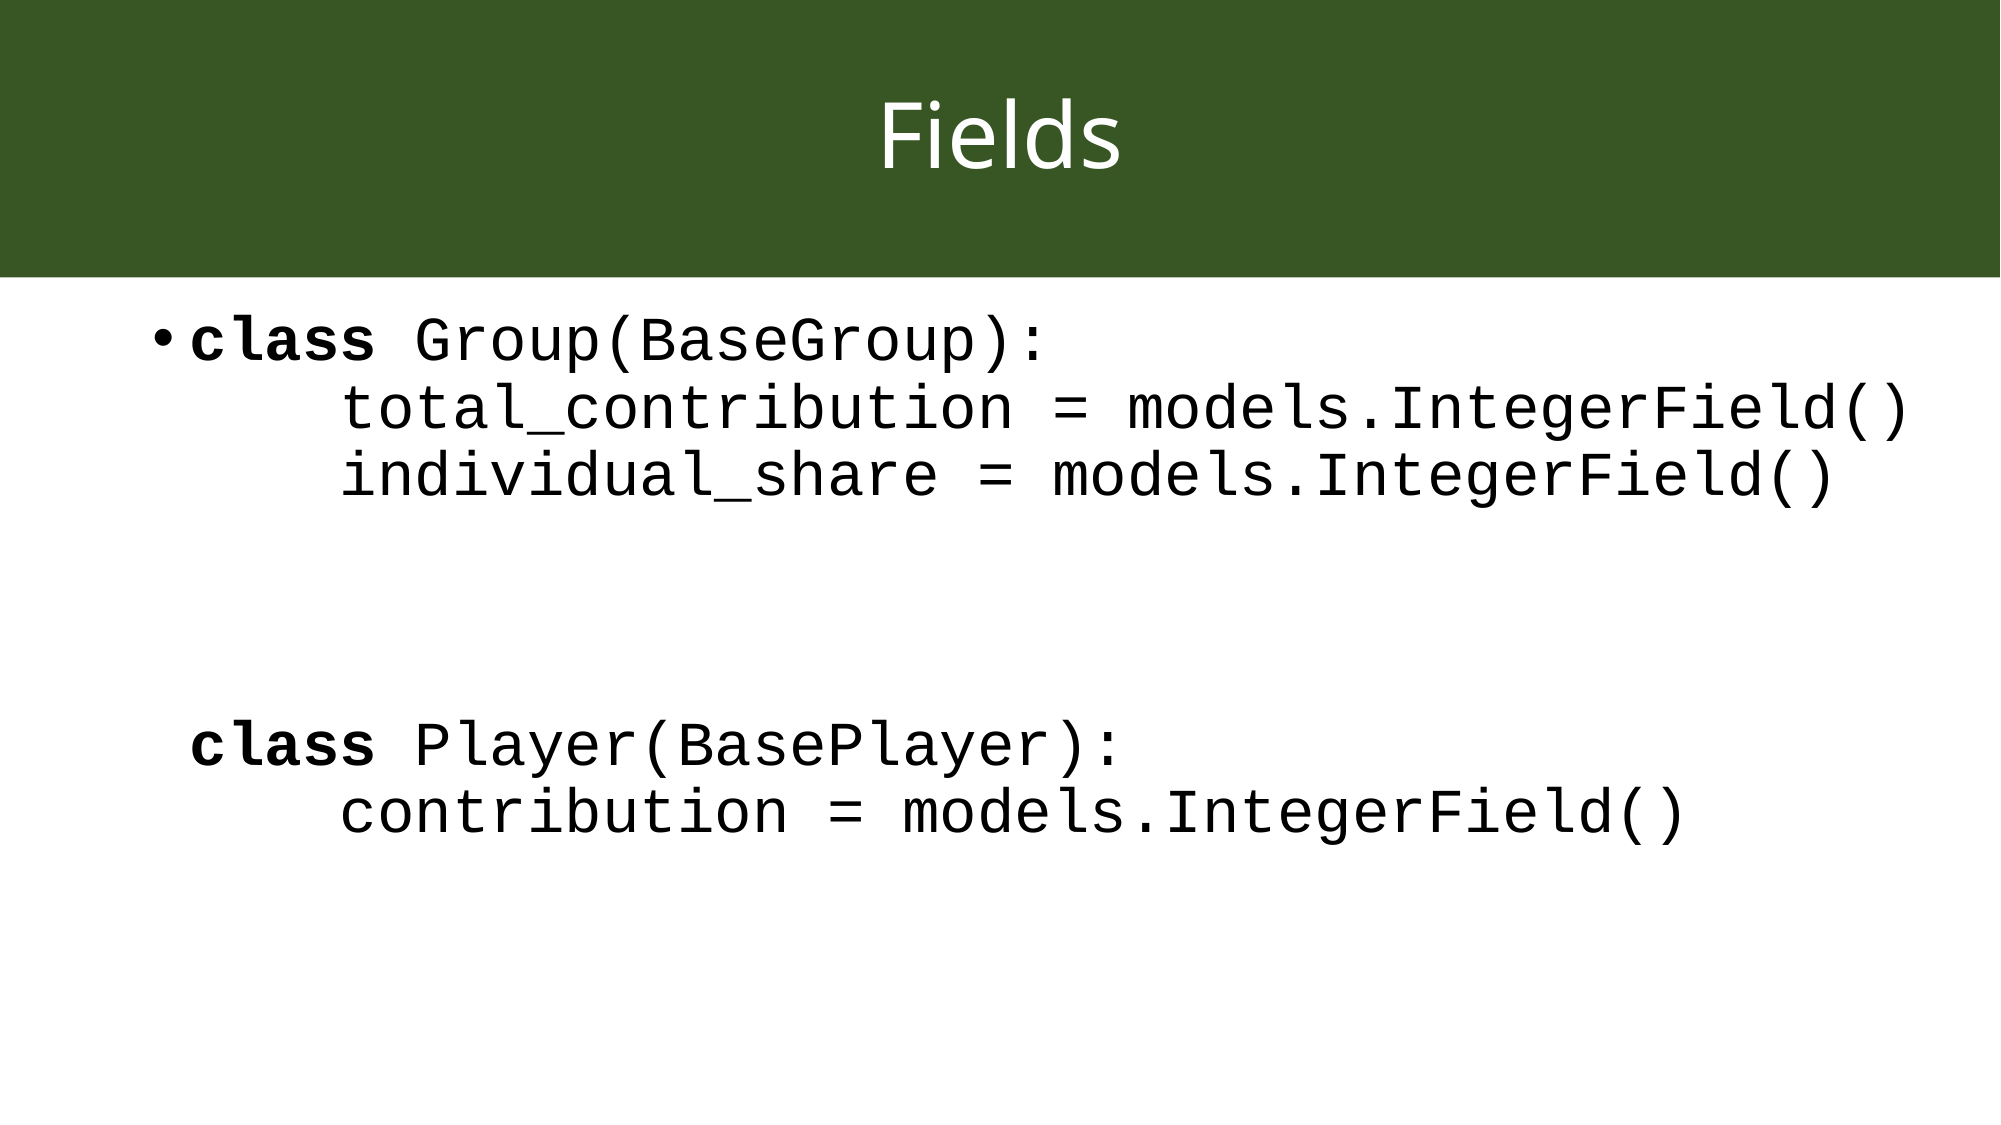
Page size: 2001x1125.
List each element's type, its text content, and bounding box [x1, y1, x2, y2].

list class Group(BaseGroup): total_contribution = models.IntegerField() individual_share = models.IntegerField() class Player(BasePlayer): contribution = models.IntegerField() [137, 299, 2000, 1014]
title Fields [0, 0, 2000, 278]
